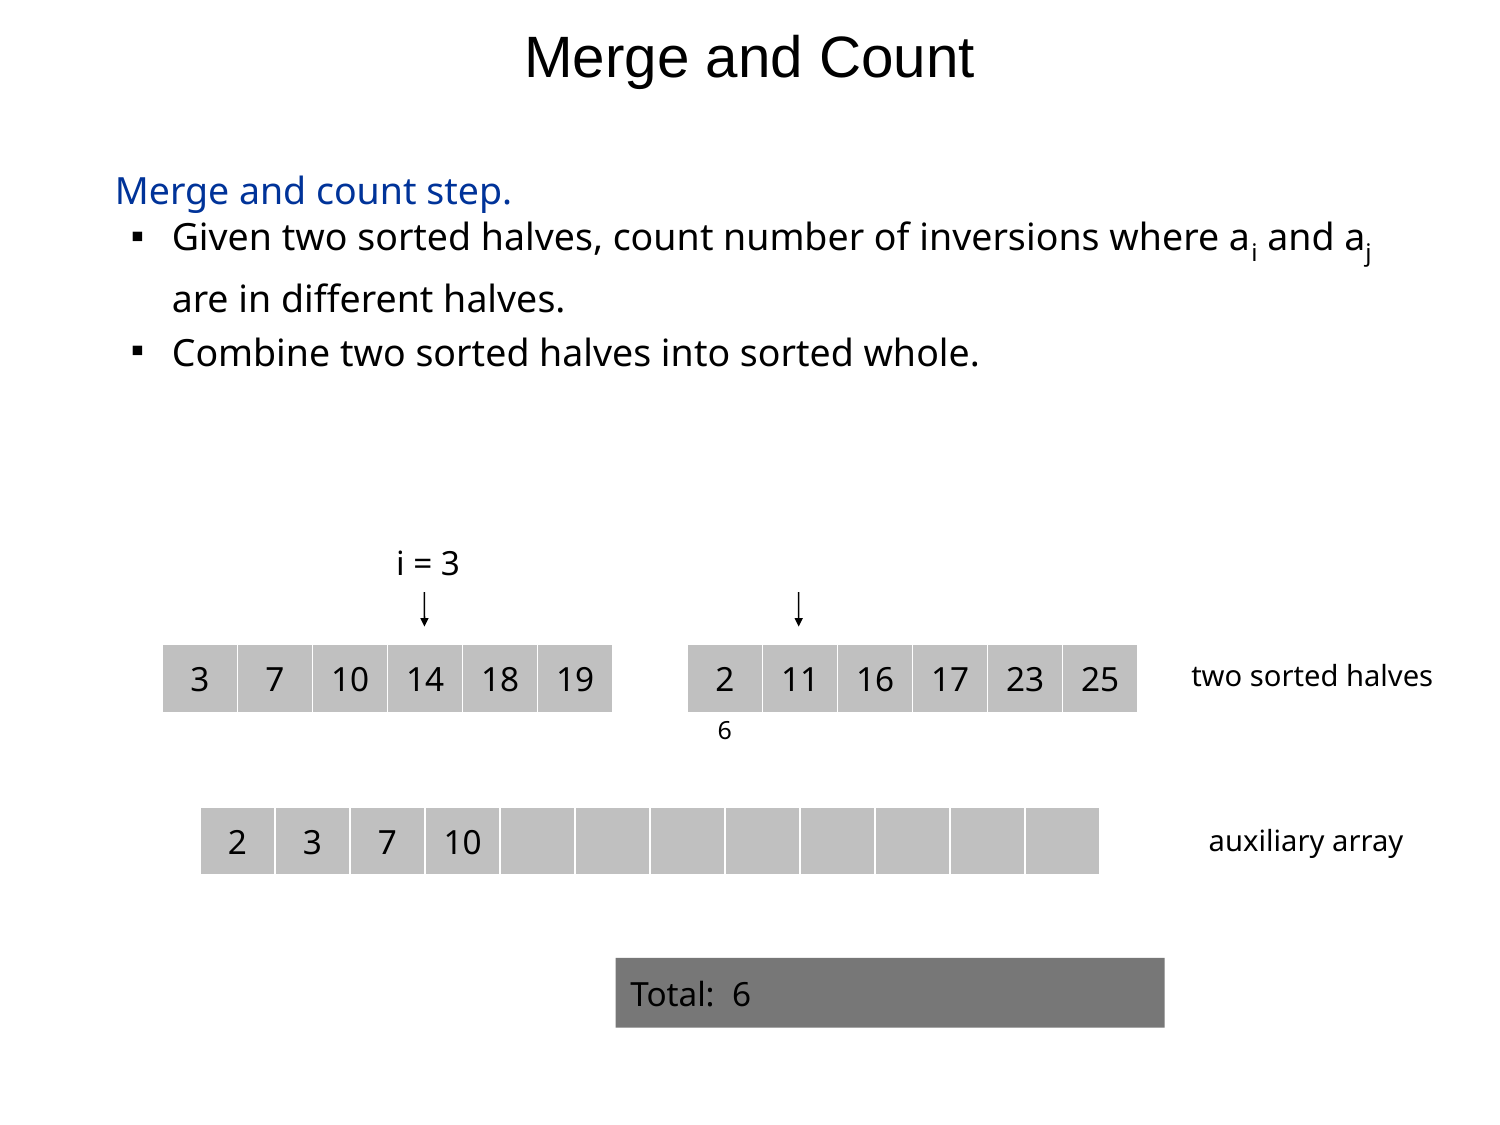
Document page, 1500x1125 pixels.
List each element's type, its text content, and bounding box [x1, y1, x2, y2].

text_box [1024, 807, 1100, 875]
text_box two sorted halves [1151, 649, 1474, 700]
text_box [649, 807, 724, 875]
list Merge and count step. Given two sorted halves, count number of inversions where ai and aj are in different halves. Combine two sorted halves into sorted whole. [99, 149, 1388, 1038]
text_box auxiliary array [1149, 814, 1463, 865]
text_box i = 3 [271, 534, 585, 589]
text_box [499, 807, 574, 875]
text_box [724, 807, 800, 875]
text_box 3 [274, 807, 350, 875]
text_box [800, 807, 874, 875]
title Merge and Count [0, 24, 1500, 100]
text_box [794, 592, 803, 627]
text_box 7 [350, 807, 424, 875]
text_box [949, 807, 1024, 875]
text_box [420, 592, 429, 627]
text_box 6 [702, 707, 747, 752]
text_box 2 [199, 807, 274, 875]
text_box 10 [424, 807, 499, 875]
text_box Total: 6 [615, 957, 1165, 1028]
text_box [874, 807, 949, 875]
text_box [574, 807, 649, 875]
